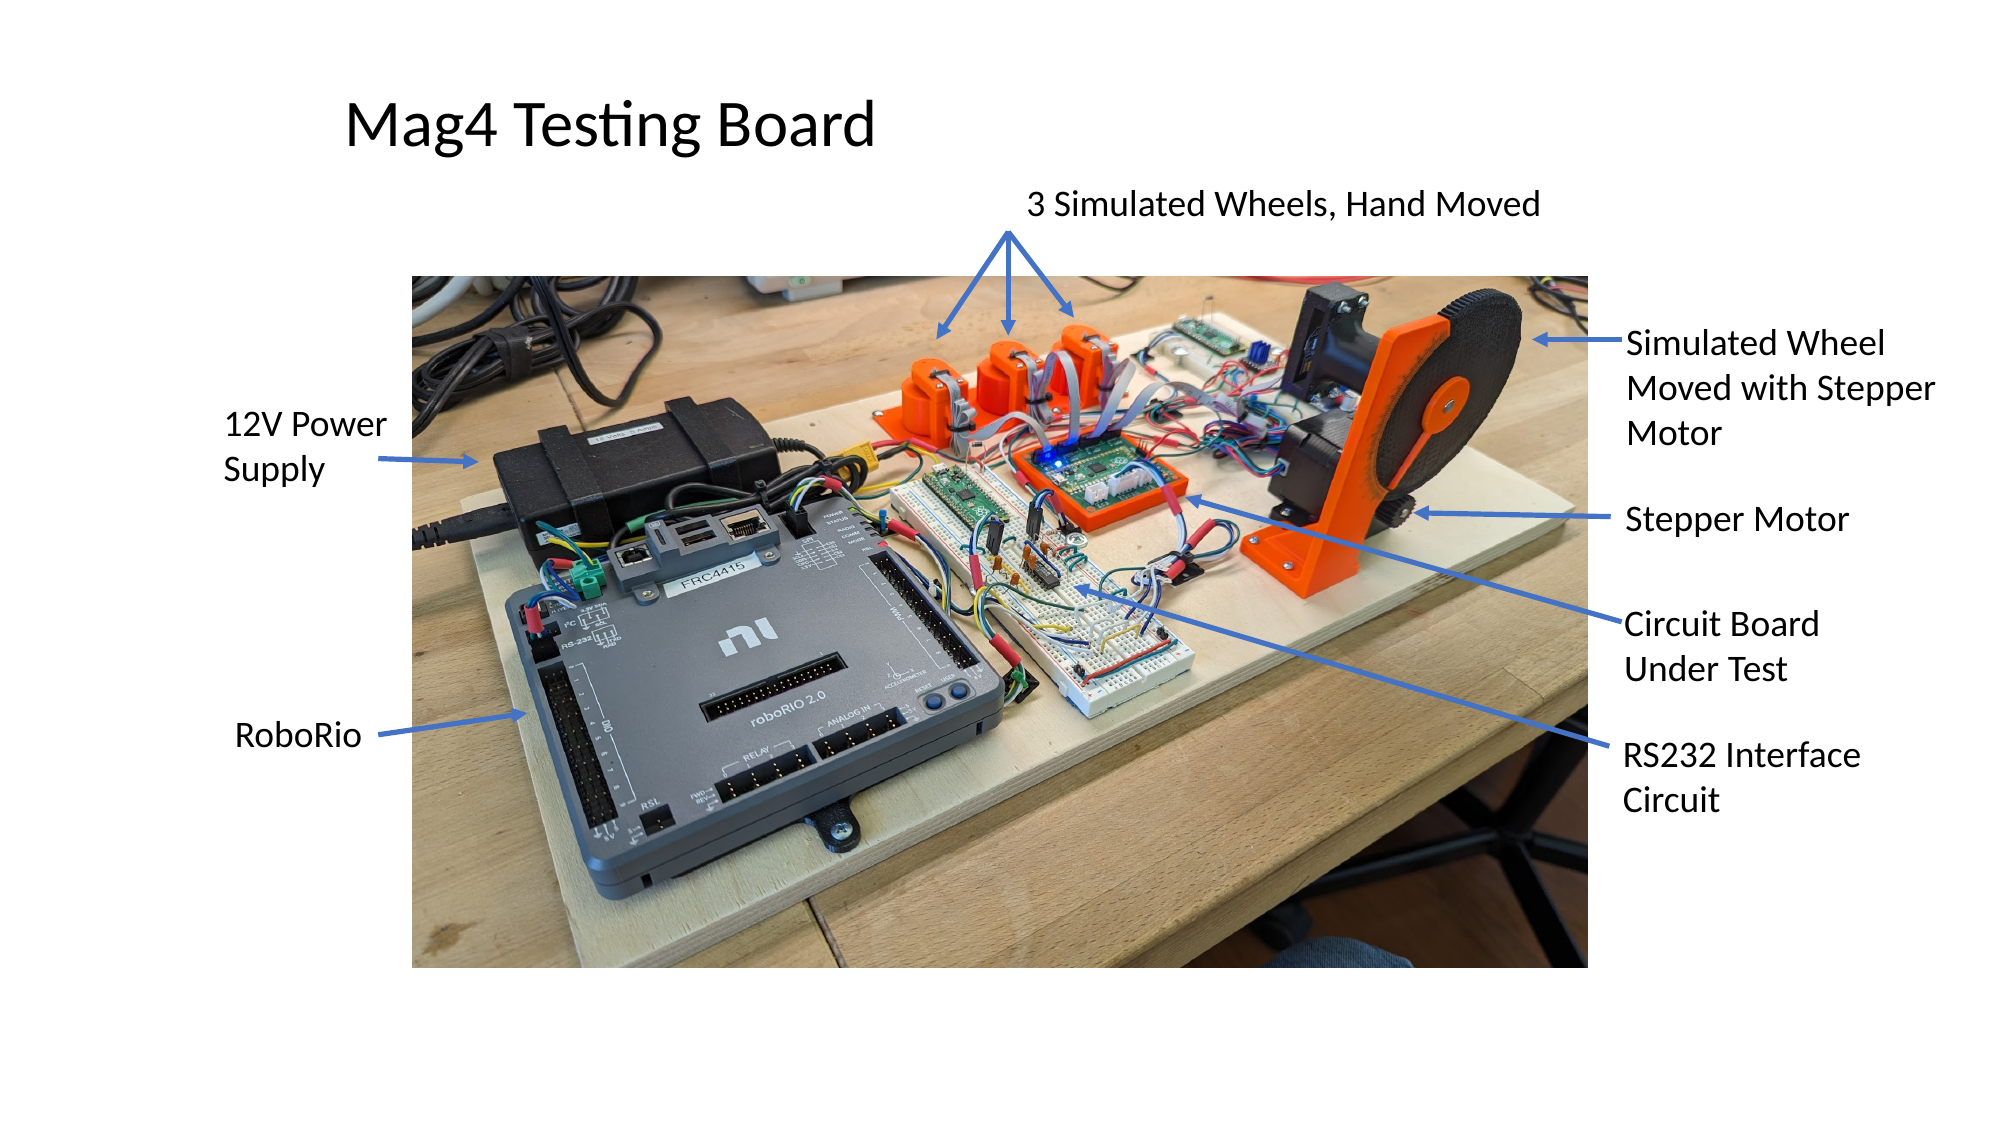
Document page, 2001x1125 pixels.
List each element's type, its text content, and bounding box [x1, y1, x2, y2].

text_box Circuit Board Under Test [1610, 591, 1839, 697]
text_box RS232 Interface Circuit [1608, 722, 1885, 828]
text_box 3 Simulated Wheels, Hand Moved [1011, 171, 1557, 232]
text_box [936, 231, 1009, 340]
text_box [1073, 586, 1610, 747]
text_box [378, 458, 479, 462]
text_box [1185, 497, 1622, 622]
text_box Mag4 Testing Board [329, 72, 893, 168]
text_box 12V Power Supply [208, 391, 412, 496]
text_box Stepper Motor [1610, 486, 1866, 547]
text_box RoboRio [220, 703, 378, 763]
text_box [1008, 231, 1074, 318]
text_box Simulated Wheel Moved with Stepper Motor [1611, 310, 1952, 461]
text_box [1413, 512, 1610, 517]
picture [412, 276, 1588, 968]
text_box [378, 712, 528, 735]
